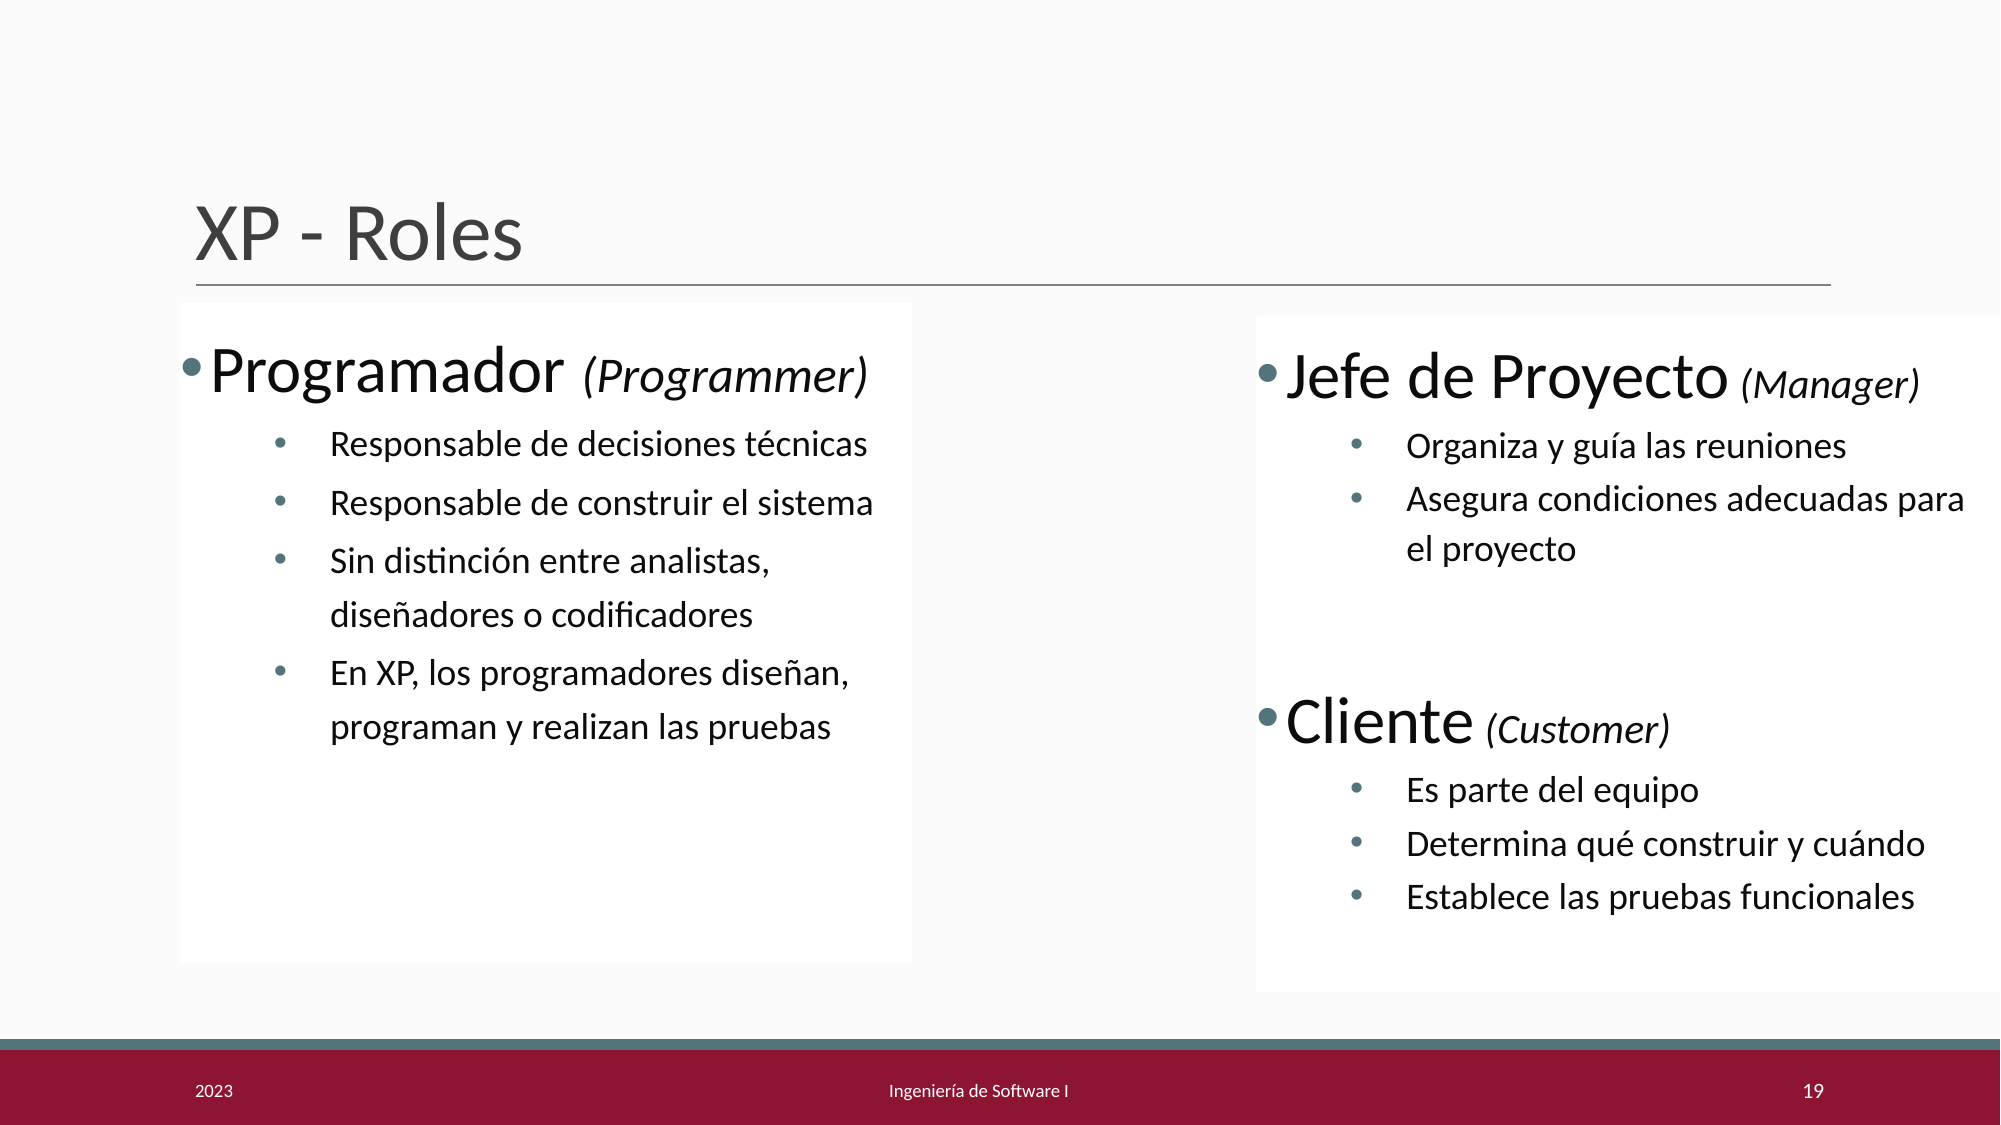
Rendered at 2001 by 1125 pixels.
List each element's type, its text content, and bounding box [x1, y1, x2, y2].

slide_number 2023 [180, 1059, 586, 1120]
slide_number 19 [1624, 1059, 1840, 1120]
title XP - Roles [180, 47, 1830, 285]
list Jefe de Proyecto (Manager) Organiza y guía las reuniones Asegura condiciones adecuadas para el proyecto Cliente (Customer) Es parte del equipo Determina qué construir y cuándo Establece las pruebas funcionales [1256, 316, 2000, 992]
footer Ingeniería de Software I [604, 1059, 1396, 1120]
list Programador (Programmer) Responsable de decisiones técnicas Responsable de construir el sistema Sin distinción entre analistas, diseñadores o codificadores En XP, los programadores diseñan, programan y realizan las pruebas [180, 302, 913, 963]
